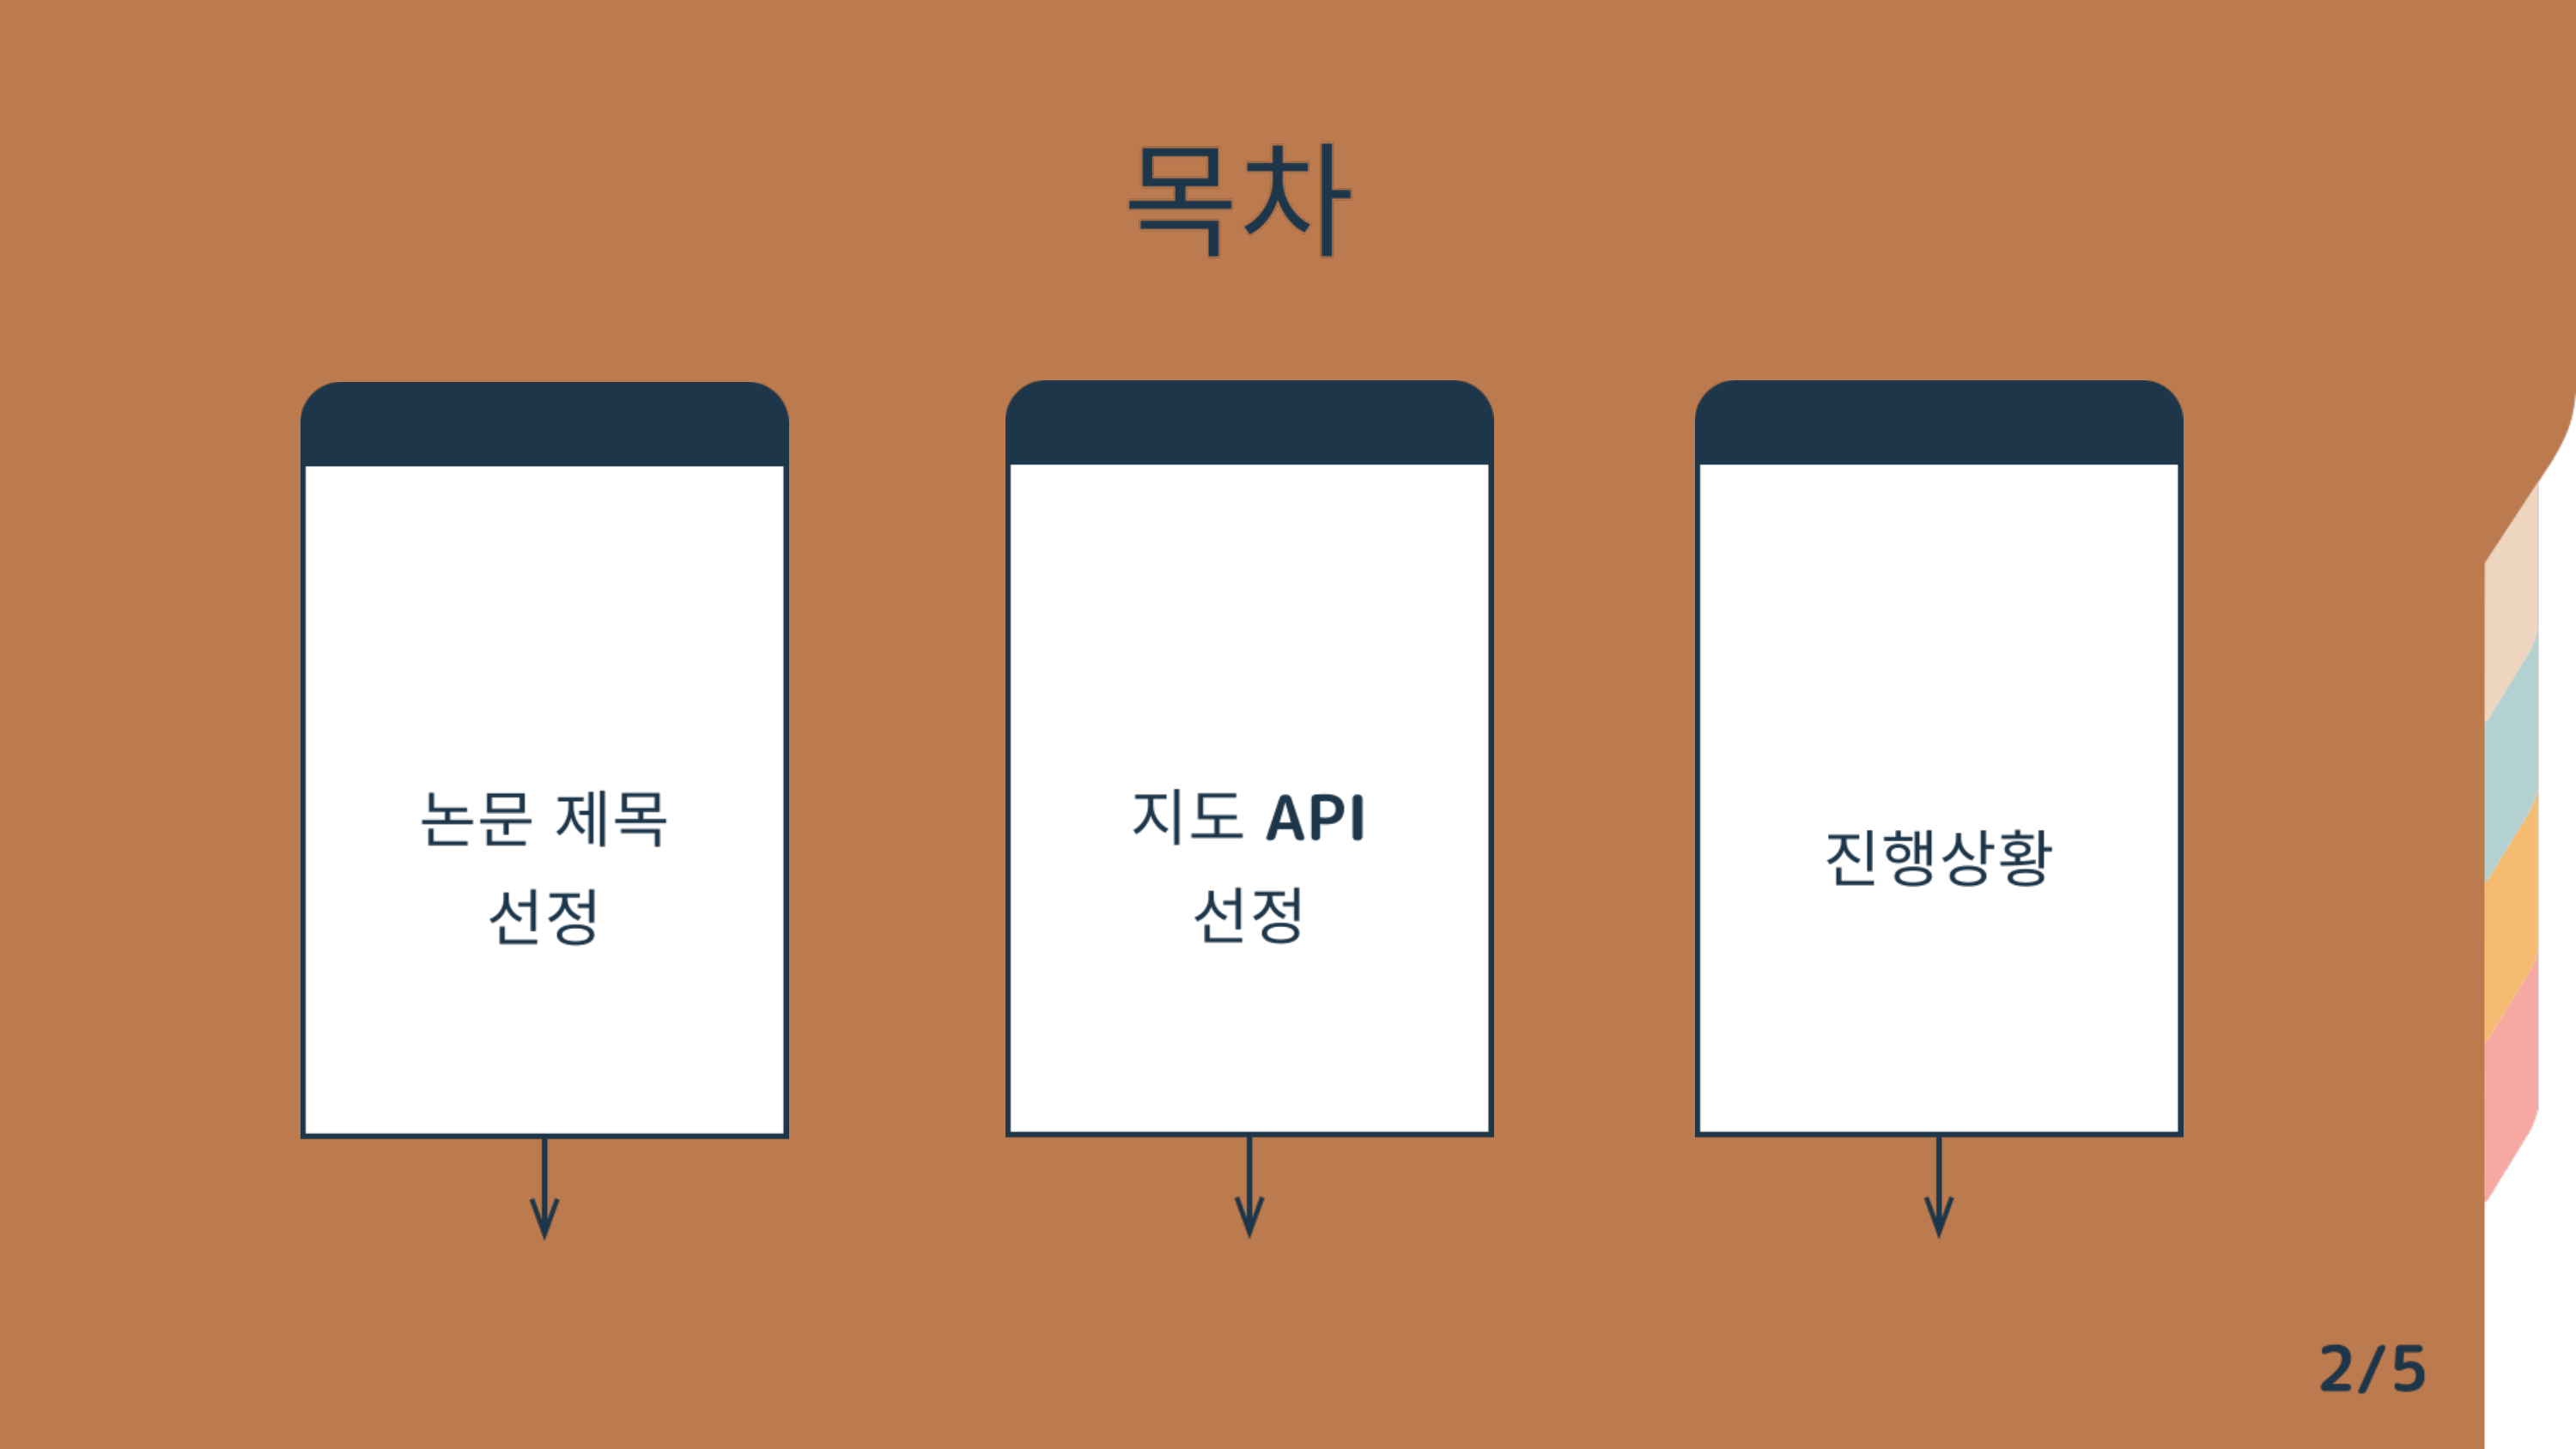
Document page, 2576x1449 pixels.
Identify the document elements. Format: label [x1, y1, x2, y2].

text_box [1695, 380, 2184, 1240]
text_box [1005, 416, 1494, 1240]
picture [206, 63, 1512, 409]
picture [1757, 808, 2088, 916]
picture [2190, 1317, 2464, 1423]
text_box [301, 382, 789, 1241]
picture [1067, 767, 1393, 973]
text_box [0, 0, 2576, 1449]
picture [362, 768, 701, 974]
